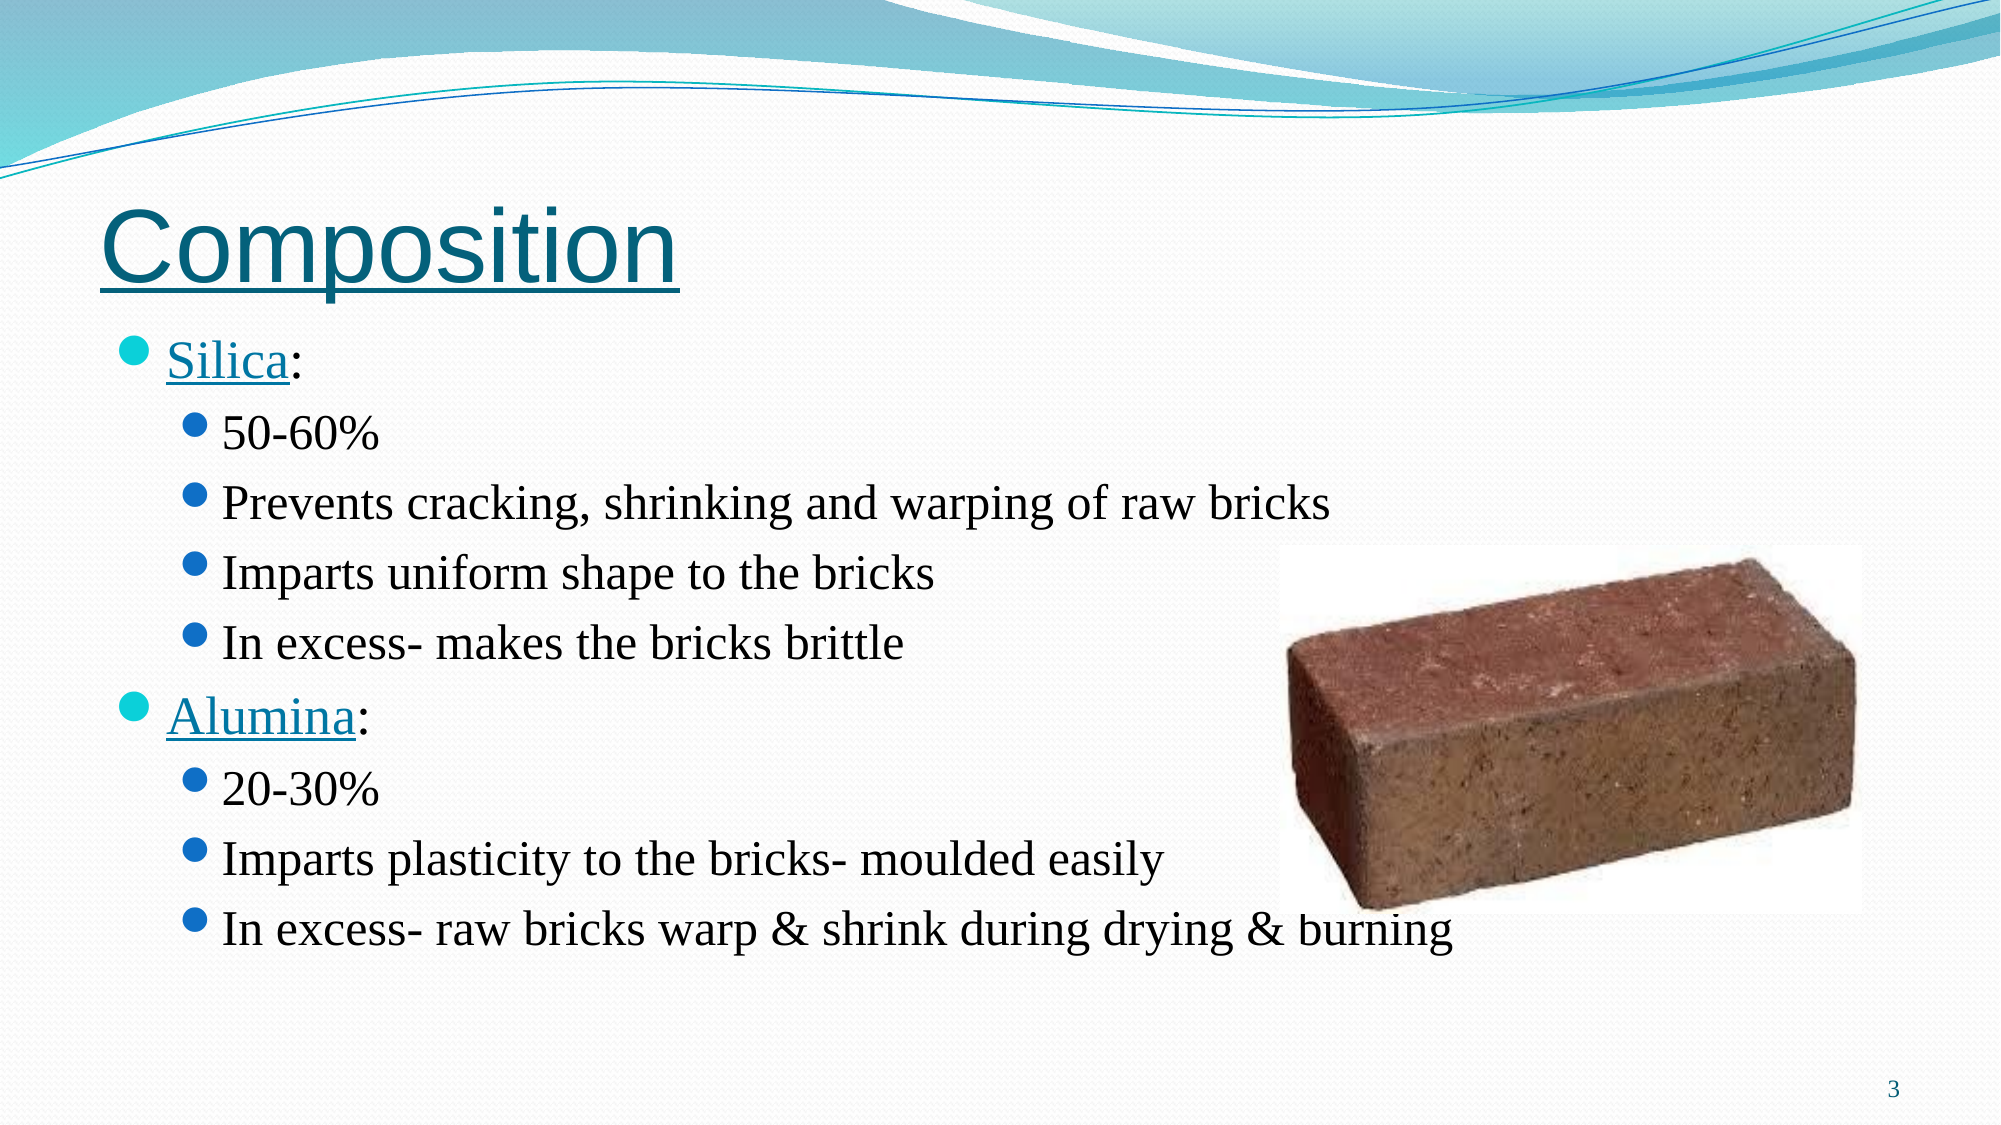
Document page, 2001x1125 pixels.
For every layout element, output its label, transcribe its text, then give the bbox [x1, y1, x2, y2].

title Composition [99, 115, 1900, 303]
list Silica: 50-60% Prevents cracking, shrinking and warping of raw bricks Imparts uniform shape to the bricks In excess- makes the bricks brittle Alumina: 20-30% Imparts plasticity to the bricks- moulded easily In excess- raw bricks warp & shrink during drying & burning [99, 317, 1900, 1038]
text_box [1279, 545, 1863, 914]
slide_number 3 [1733, 1042, 1900, 1103]
